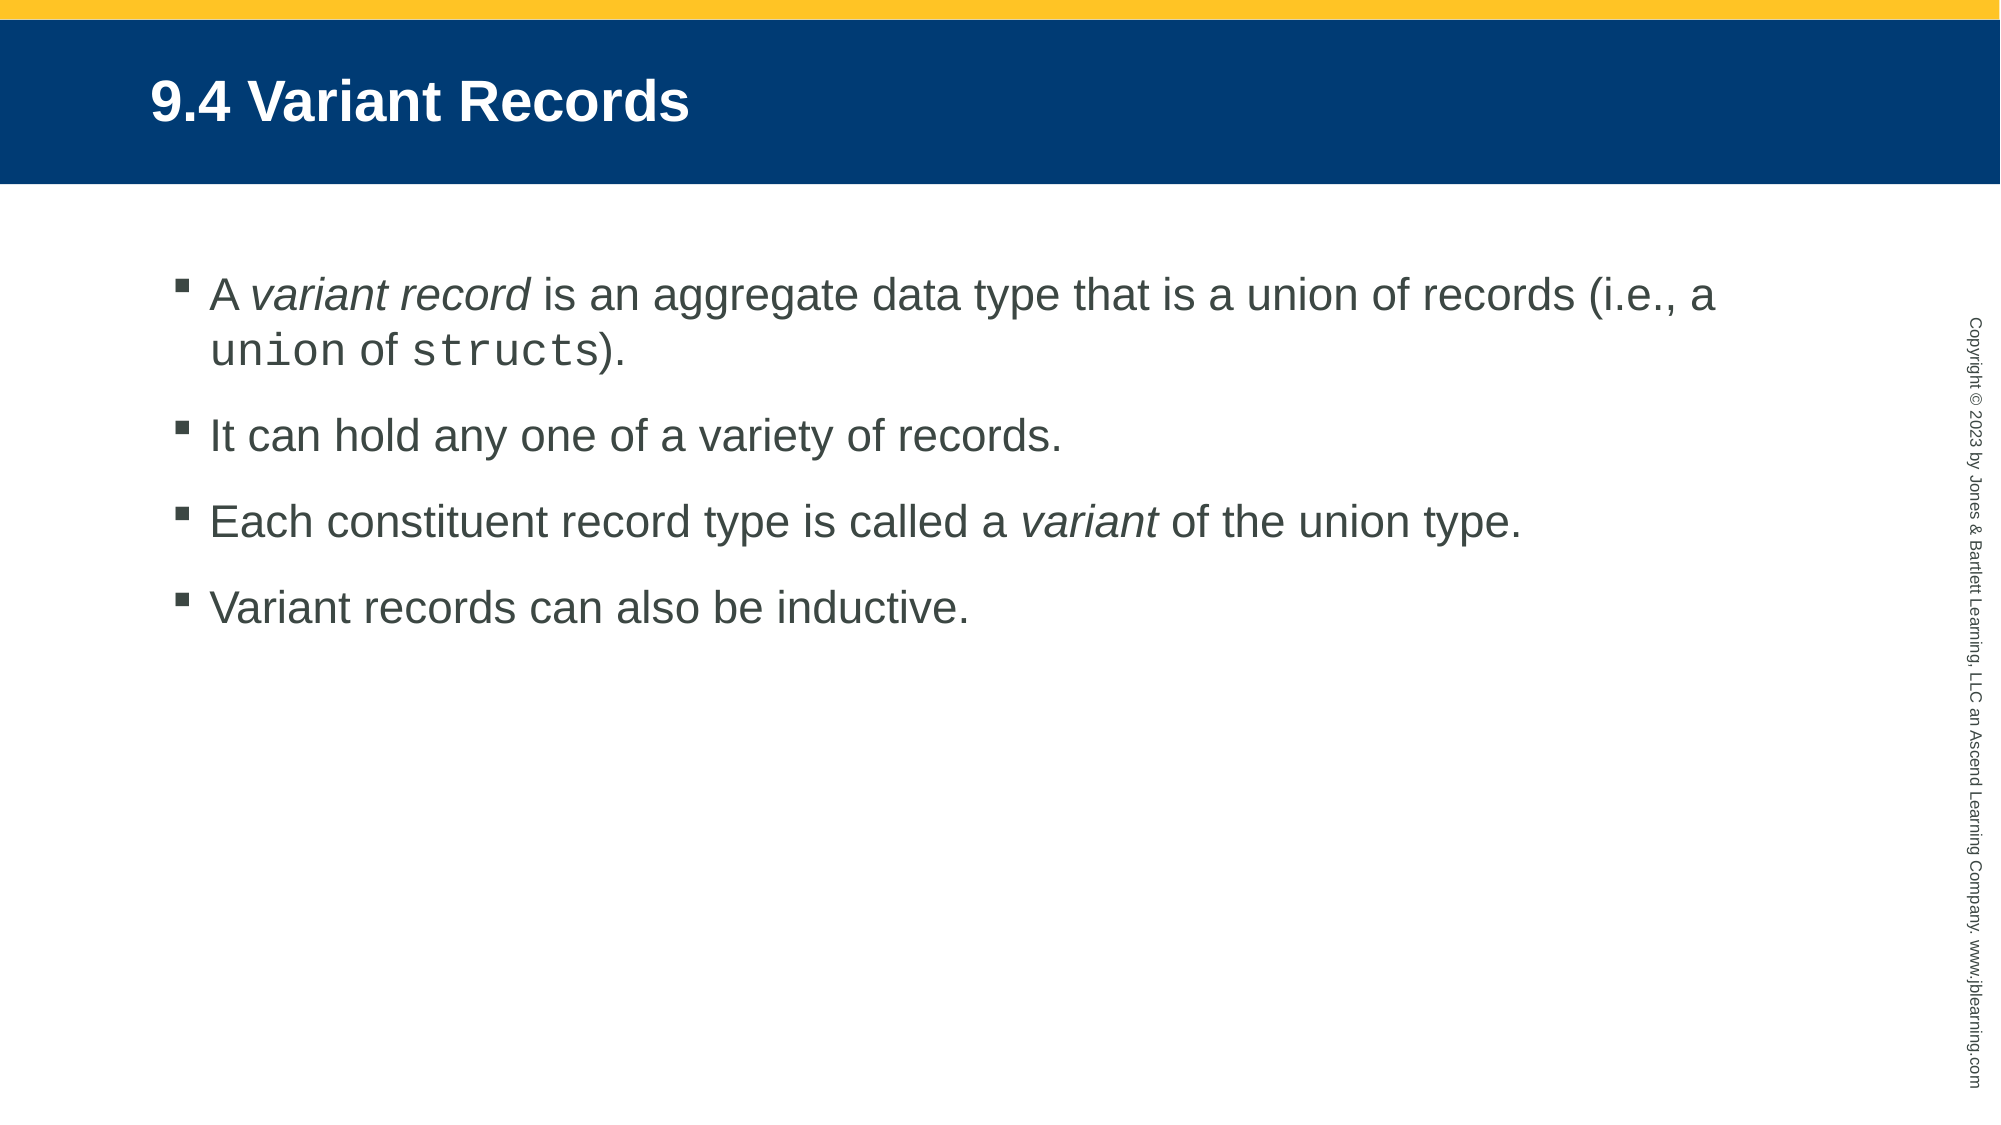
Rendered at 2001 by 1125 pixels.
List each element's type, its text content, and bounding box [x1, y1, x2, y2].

title 9.4 Variant Records [0, 19, 2000, 185]
list A variant record is an aggregate data type that is a union of records (i.e., a union of structs). It can hold any one of a variety of records. Each constituent record type is called a variant of the union type. Variant records can also be inductive. [151, 244, 1840, 1016]
